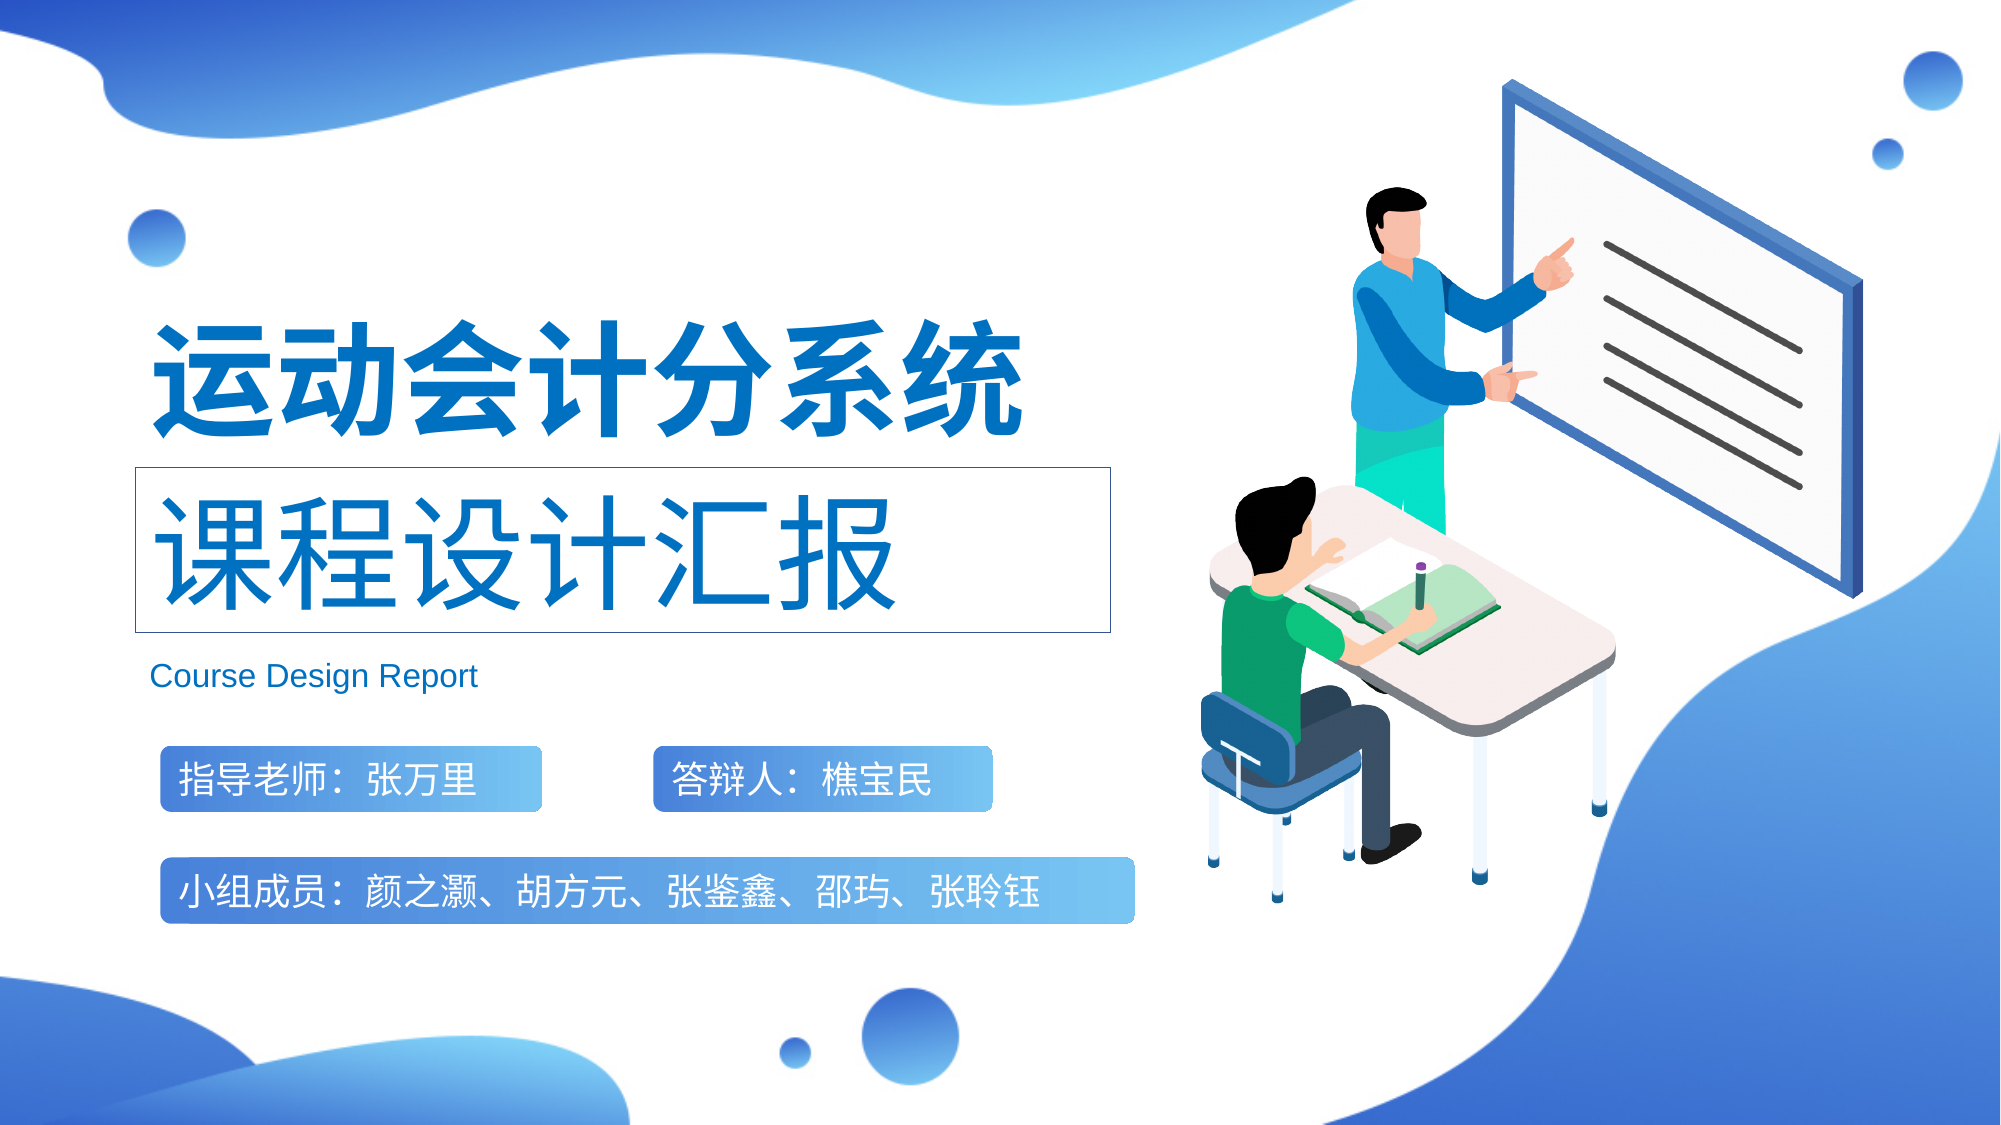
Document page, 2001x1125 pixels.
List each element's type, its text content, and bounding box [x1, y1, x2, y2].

text_box 小组成员：颜之灏、胡方元、张鉴鑫、邵玙、张聆钰 [160, 857, 943, 924]
text_box 运动会计分系统 [135, 294, 943, 460]
text_box 指导老师：张万里 [160, 745, 543, 812]
picture [0, 0, 2001, 1125]
text_box Course Design Report [134, 647, 943, 702]
text_box 答辩人：樵宝民 [653, 745, 943, 812]
text_box 课程设计汇报 [135, 467, 943, 633]
